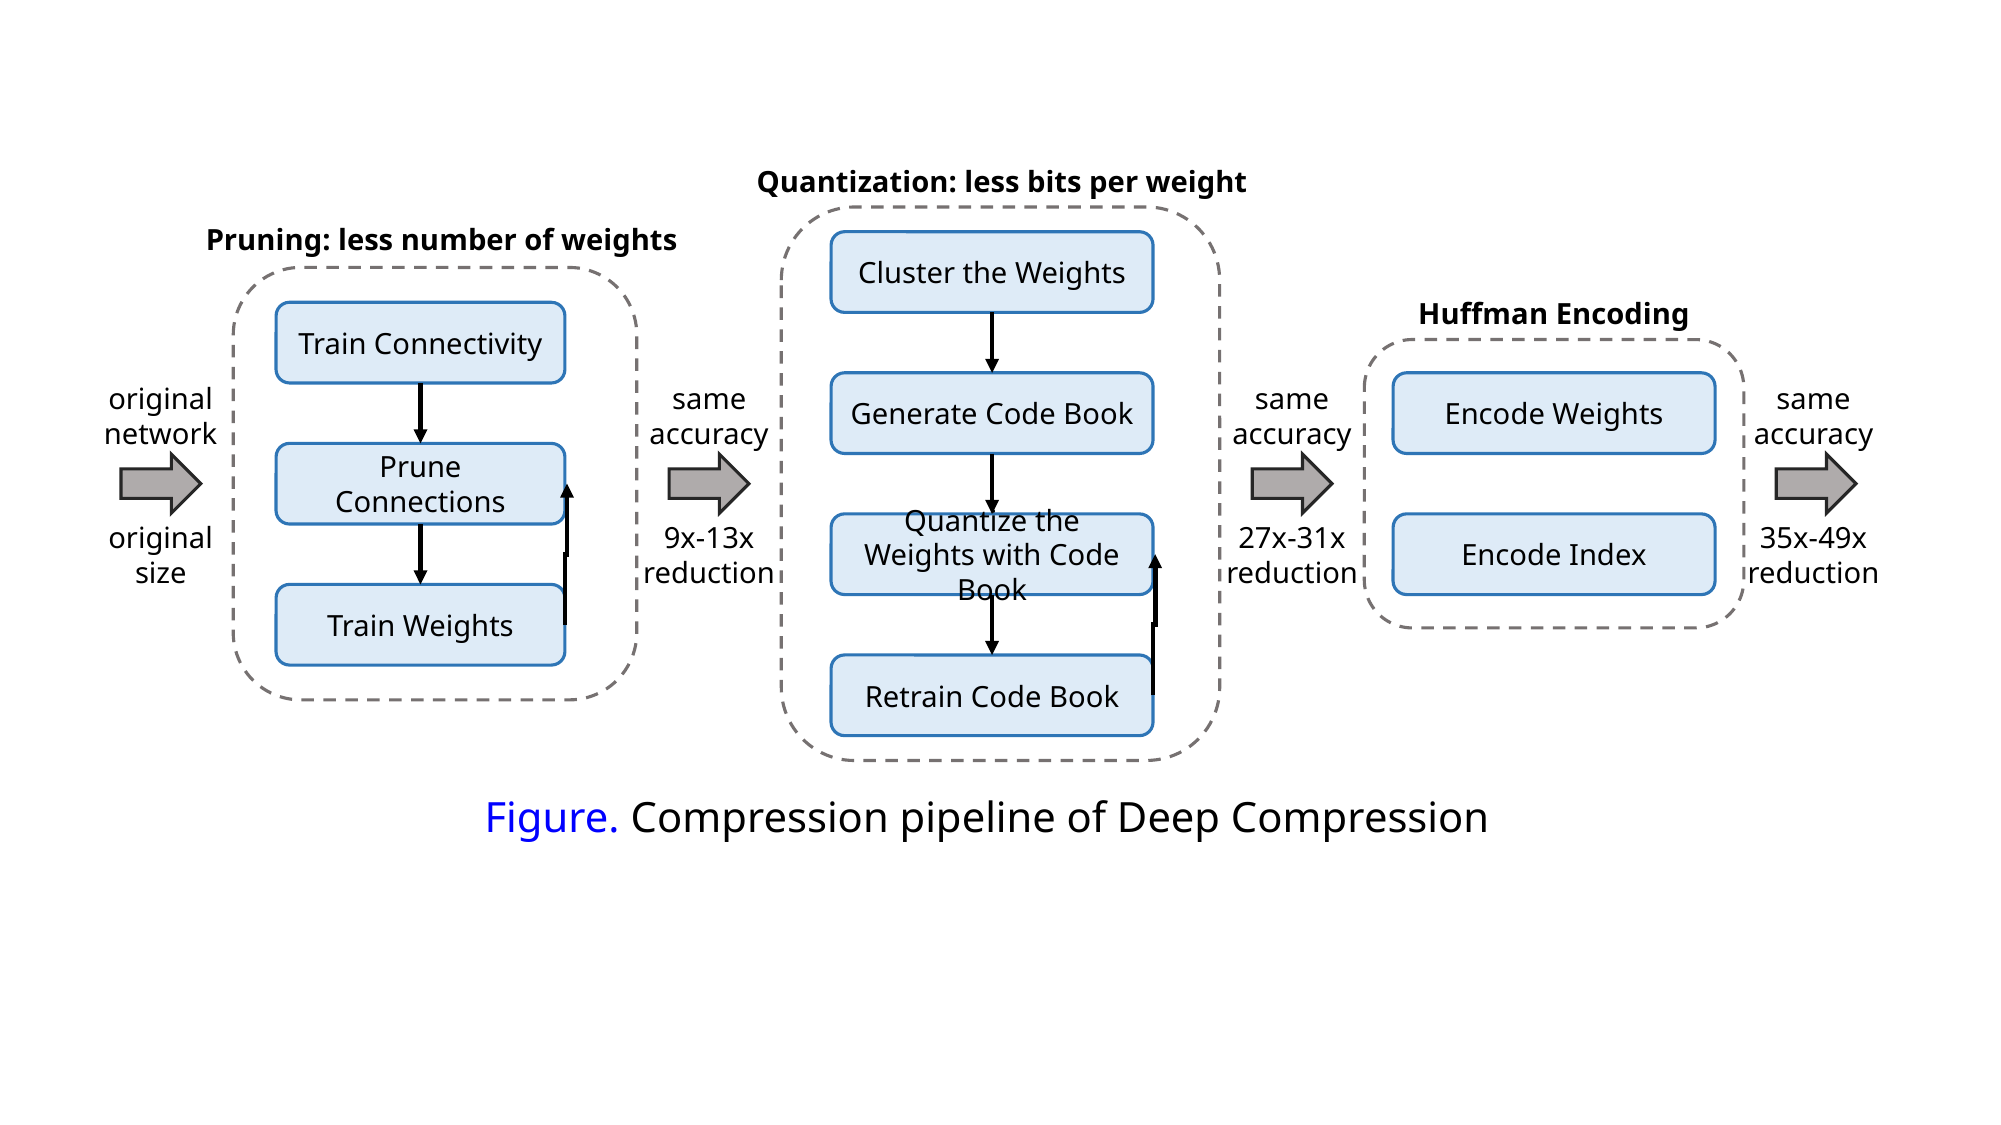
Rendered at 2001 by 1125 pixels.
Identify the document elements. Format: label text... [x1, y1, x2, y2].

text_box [78, 156, 1896, 761]
text_box Figure. Compression pipeline of Deep Compression [469, 783, 1505, 849]
